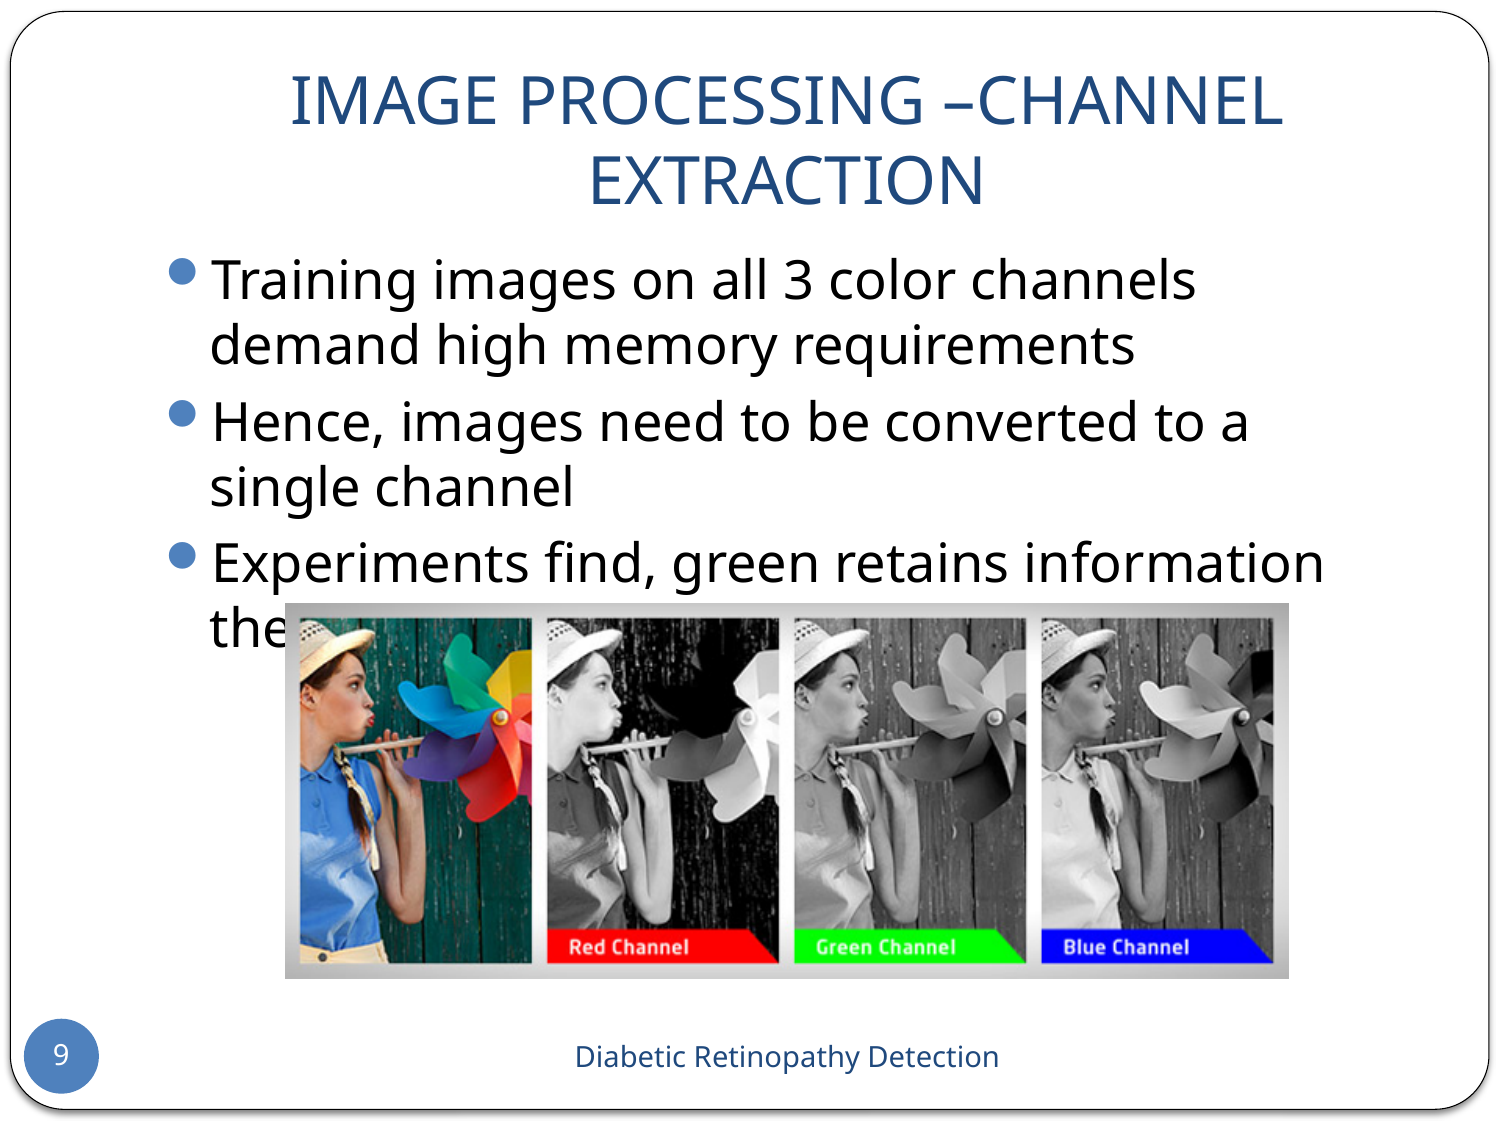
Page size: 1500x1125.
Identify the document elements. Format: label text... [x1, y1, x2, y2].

title IMAGE PROCESSING –CHANNEL EXTRACTION [150, 45, 1425, 233]
footer Diabetic Retinopathy Detection [462, 1018, 1113, 1094]
slide_number 9 [23, 1018, 99, 1094]
list Training images on all 3 color channels demand high memory requirements Hence, images need to be converted to a single channel Experiments find, green retains information the best [150, 237, 1425, 563]
picture [285, 602, 1290, 979]
